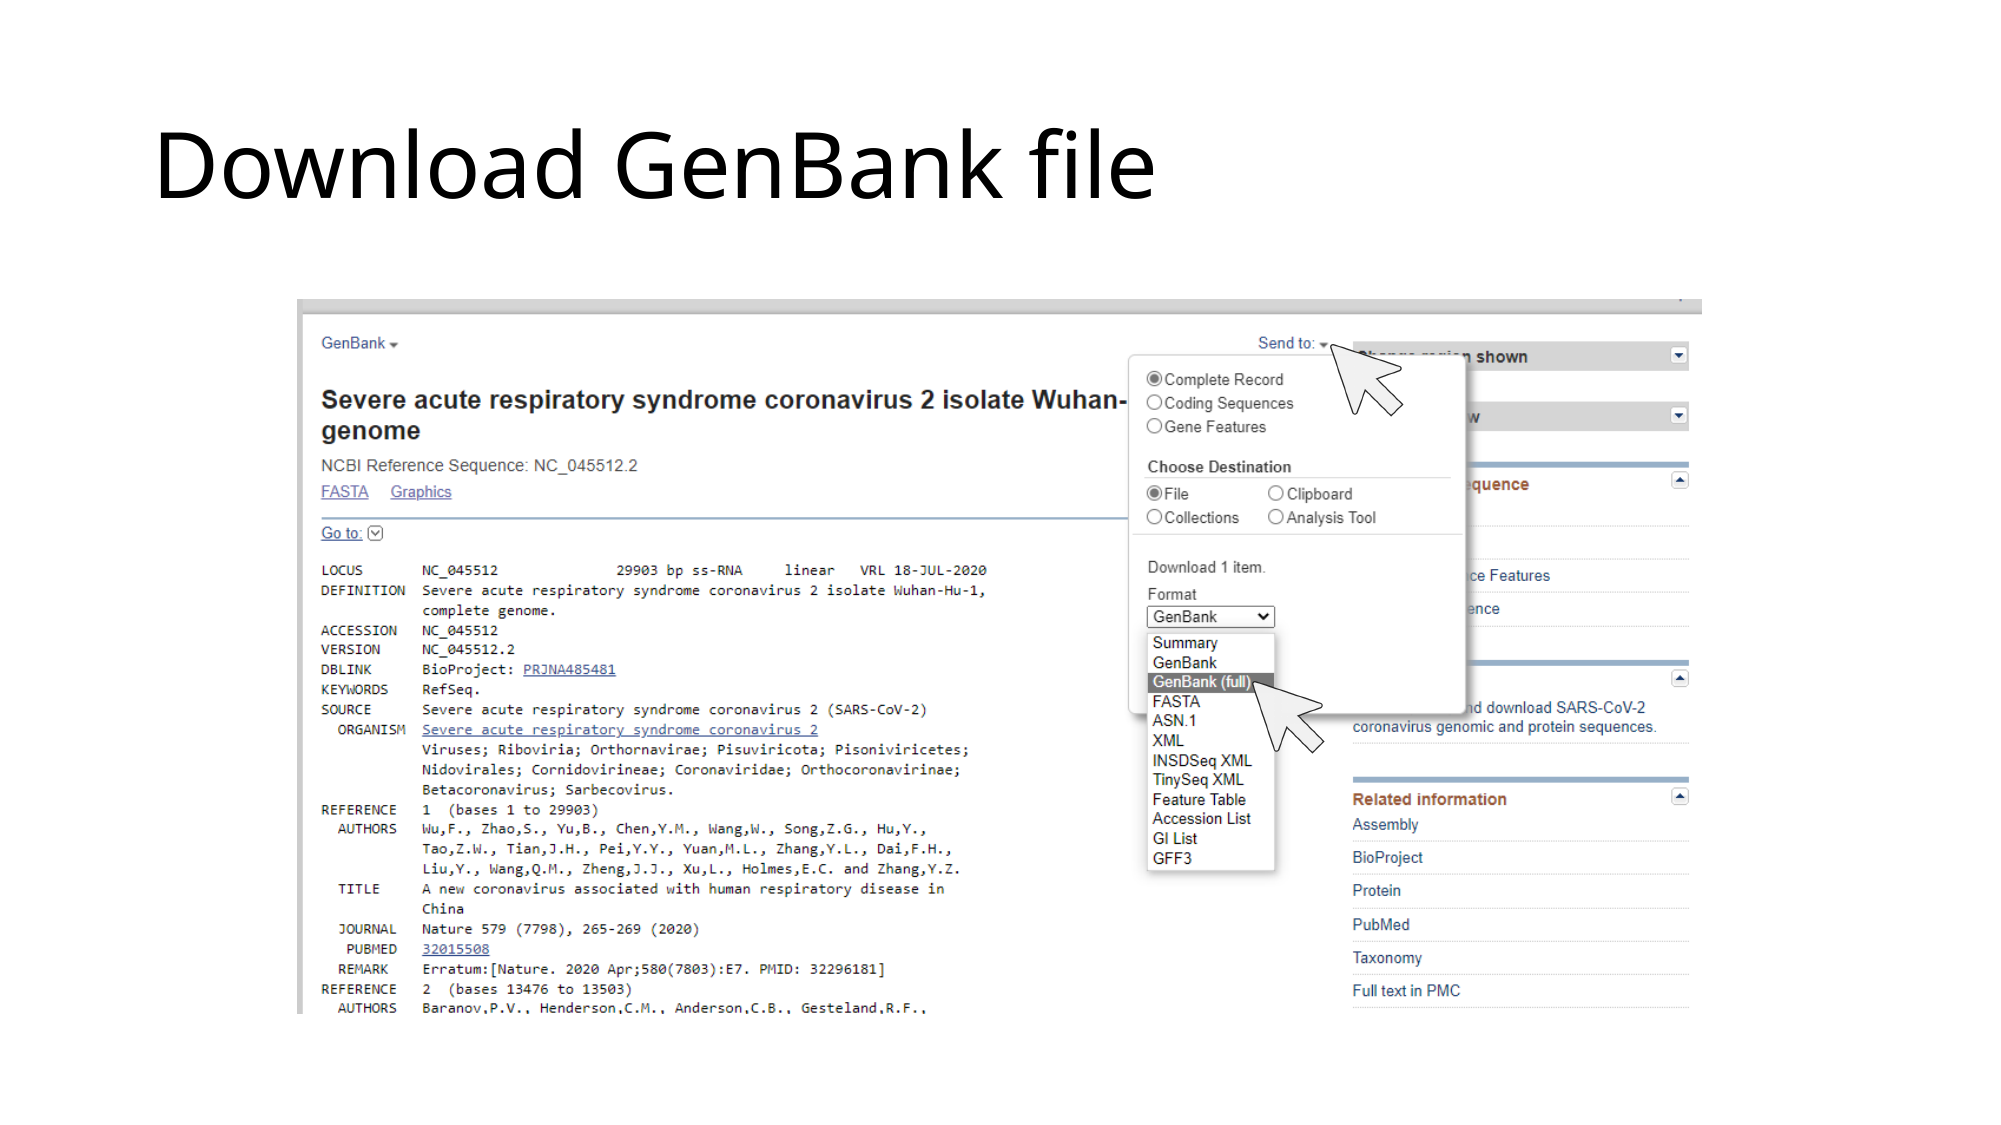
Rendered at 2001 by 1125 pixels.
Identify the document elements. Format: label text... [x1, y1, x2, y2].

title Download GenBank file [137, 59, 1863, 278]
picture [1227, 656, 1349, 778]
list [297, 299, 1703, 1014]
picture [1305, 319, 1428, 441]
